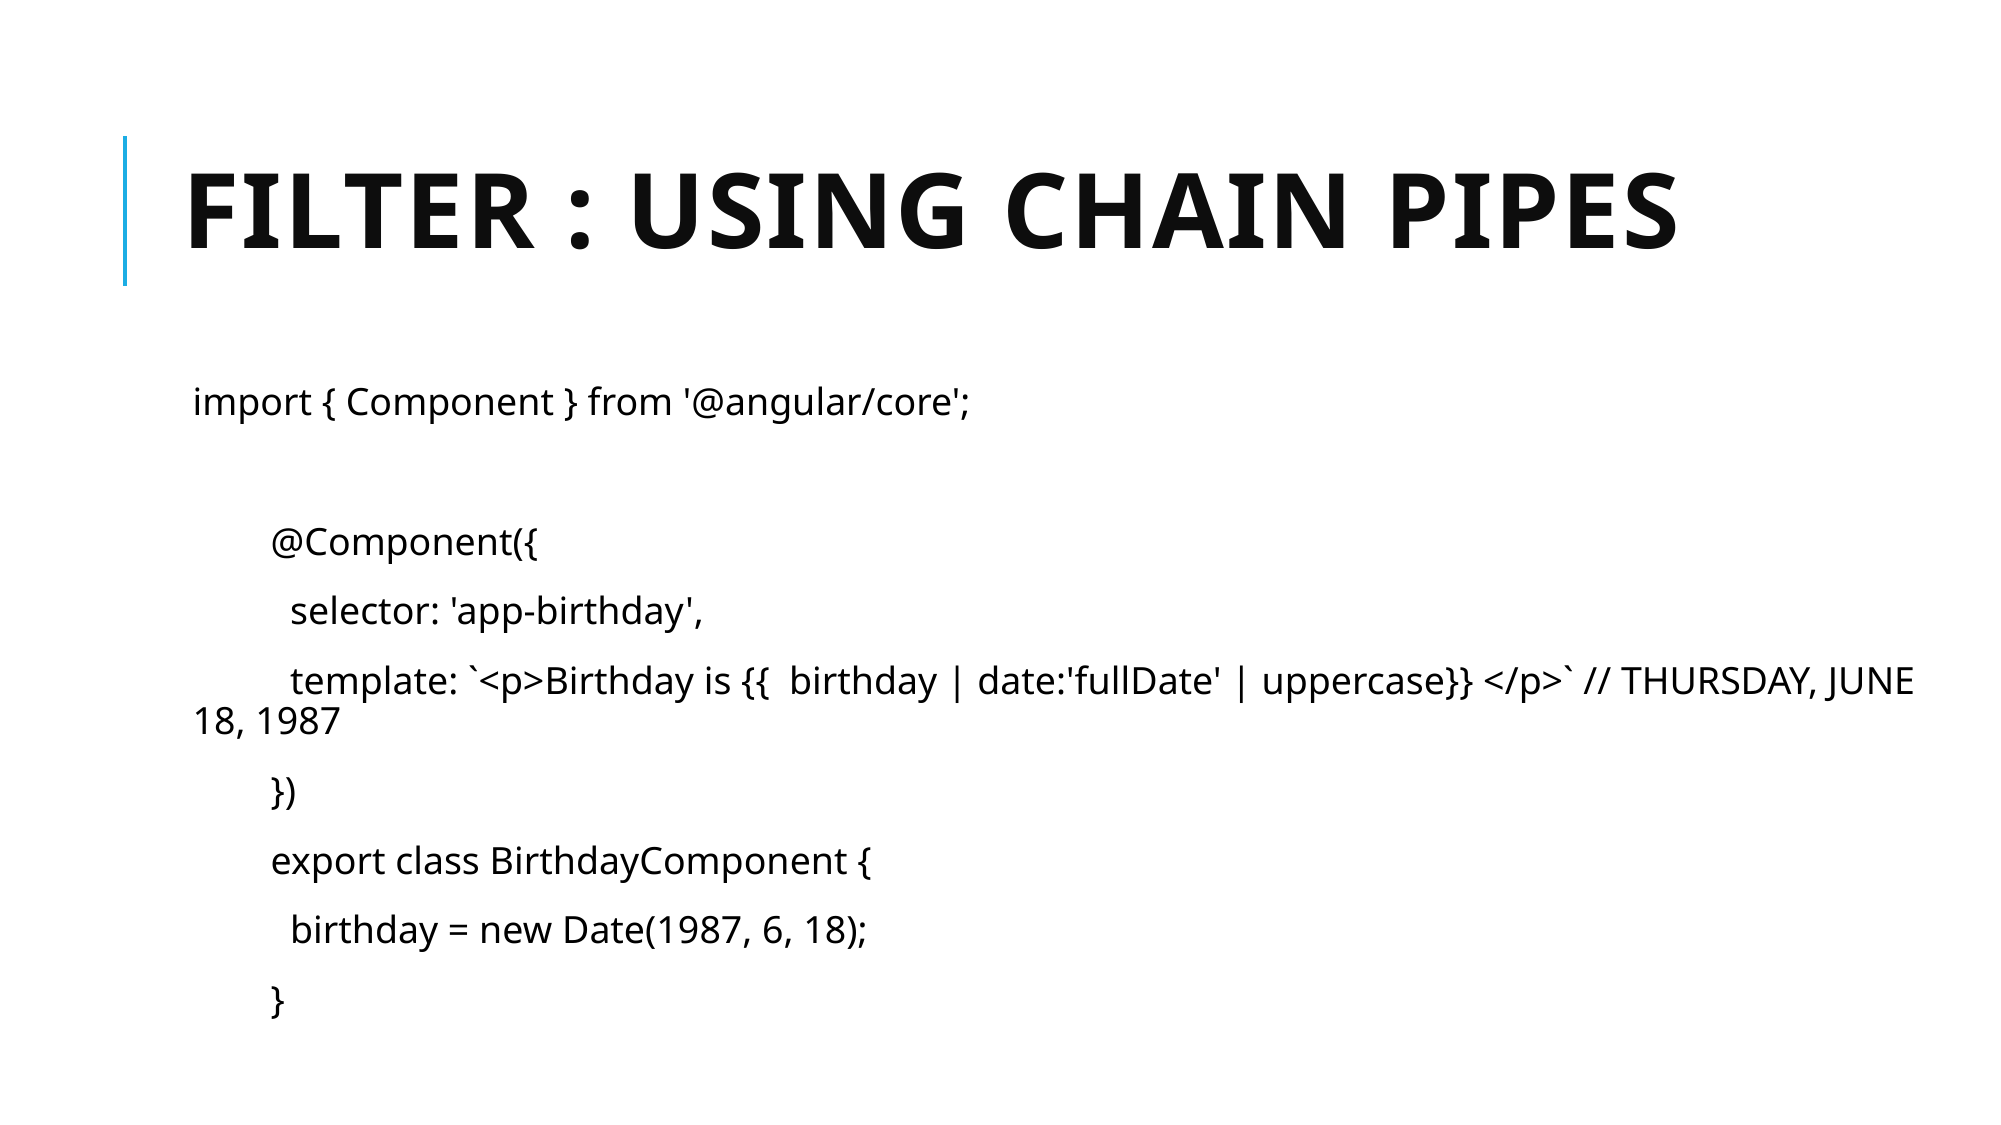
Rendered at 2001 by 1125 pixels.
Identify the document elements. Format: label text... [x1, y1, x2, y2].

title Filter : using chain pipes [168, 96, 1763, 342]
list import { Component } from '@angular/core'; @Component({ selector: 'app-birthday', template: `<p>Birthday is {{ birthday | date:'fullDate' | uppercase}} </p>` // THURSDAY, JUNE 18, 1987 }) export class BirthdayComponent { birthday = new Date(1987, 6, 18); } [170, 376, 1974, 1103]
